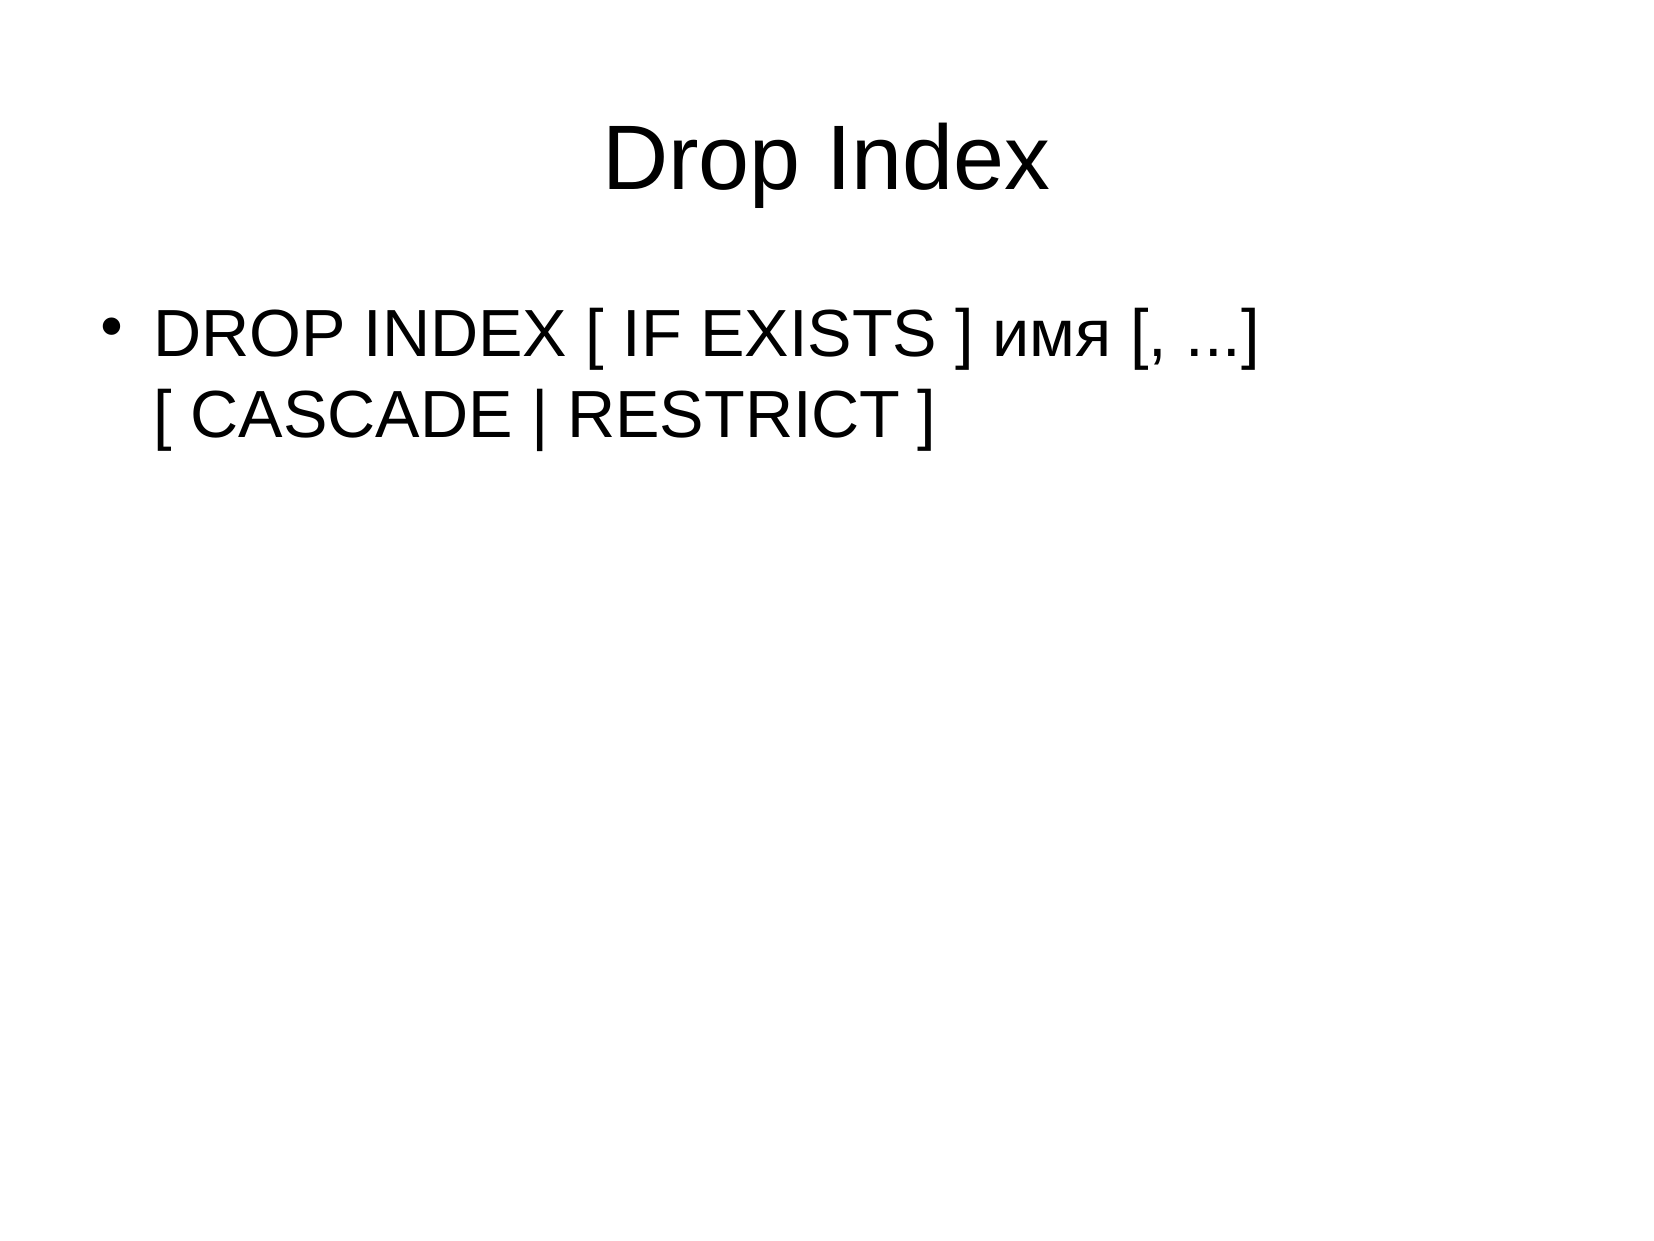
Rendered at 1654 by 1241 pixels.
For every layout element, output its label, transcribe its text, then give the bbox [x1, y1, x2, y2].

text_box DROP INDEX [ IF EXISTS ] имя [, ...] [ CASCADE | RESTRICT ] [82, 290, 1571, 1010]
text_box Drop Index [82, 49, 1571, 257]
